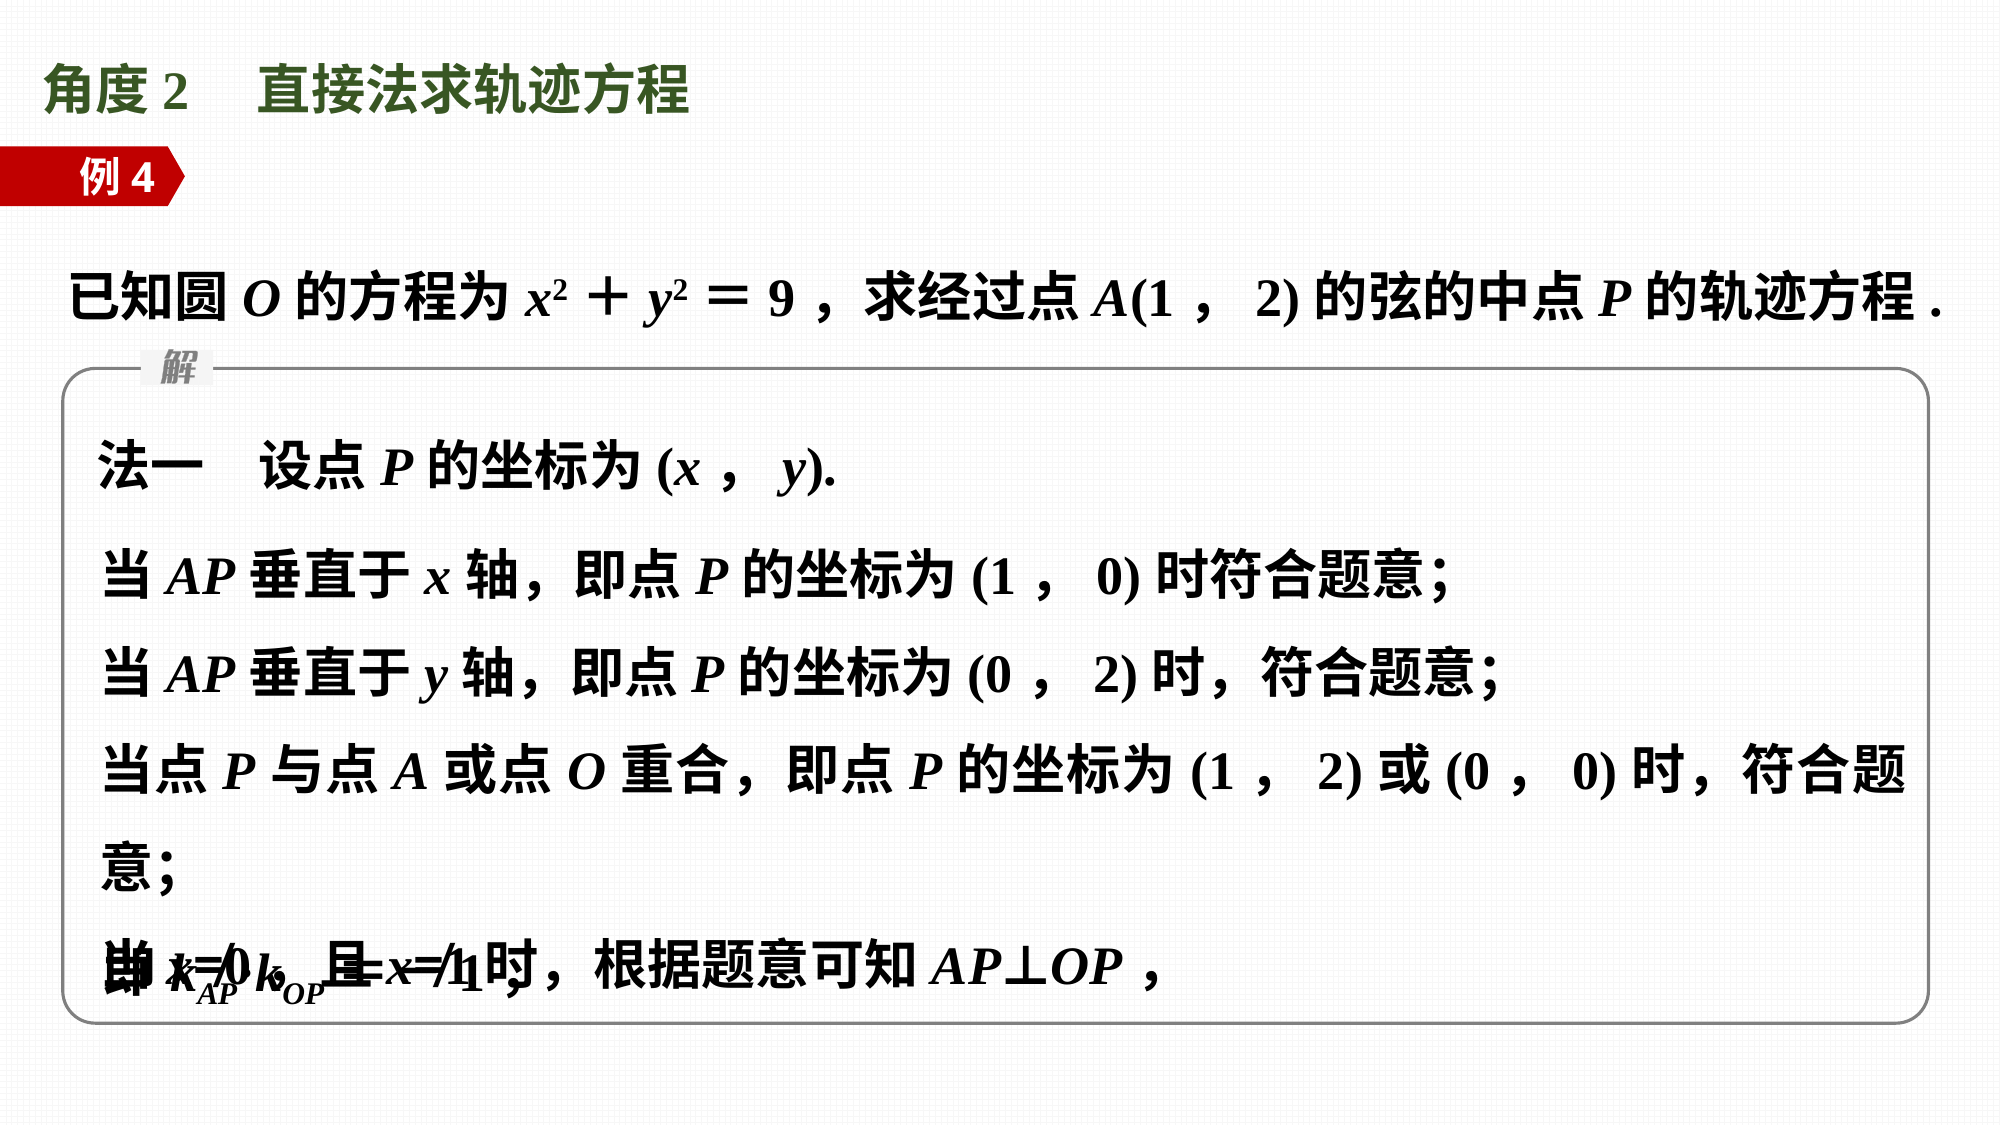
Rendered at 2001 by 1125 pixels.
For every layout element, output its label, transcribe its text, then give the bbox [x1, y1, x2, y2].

text_box 已知圆O的方程为x2＋y2＝9，求经过点A(1，2)的弦的中点P的轨迹方程. [51, 222, 1944, 335]
text_box [0, 146, 64, 207]
text_box [171, 152, 185, 201]
text_box 角度2 直接法求轨迹方程 [26, 15, 1919, 128]
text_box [62, 349, 1929, 1024]
text_box 例4 [64, 143, 171, 209]
